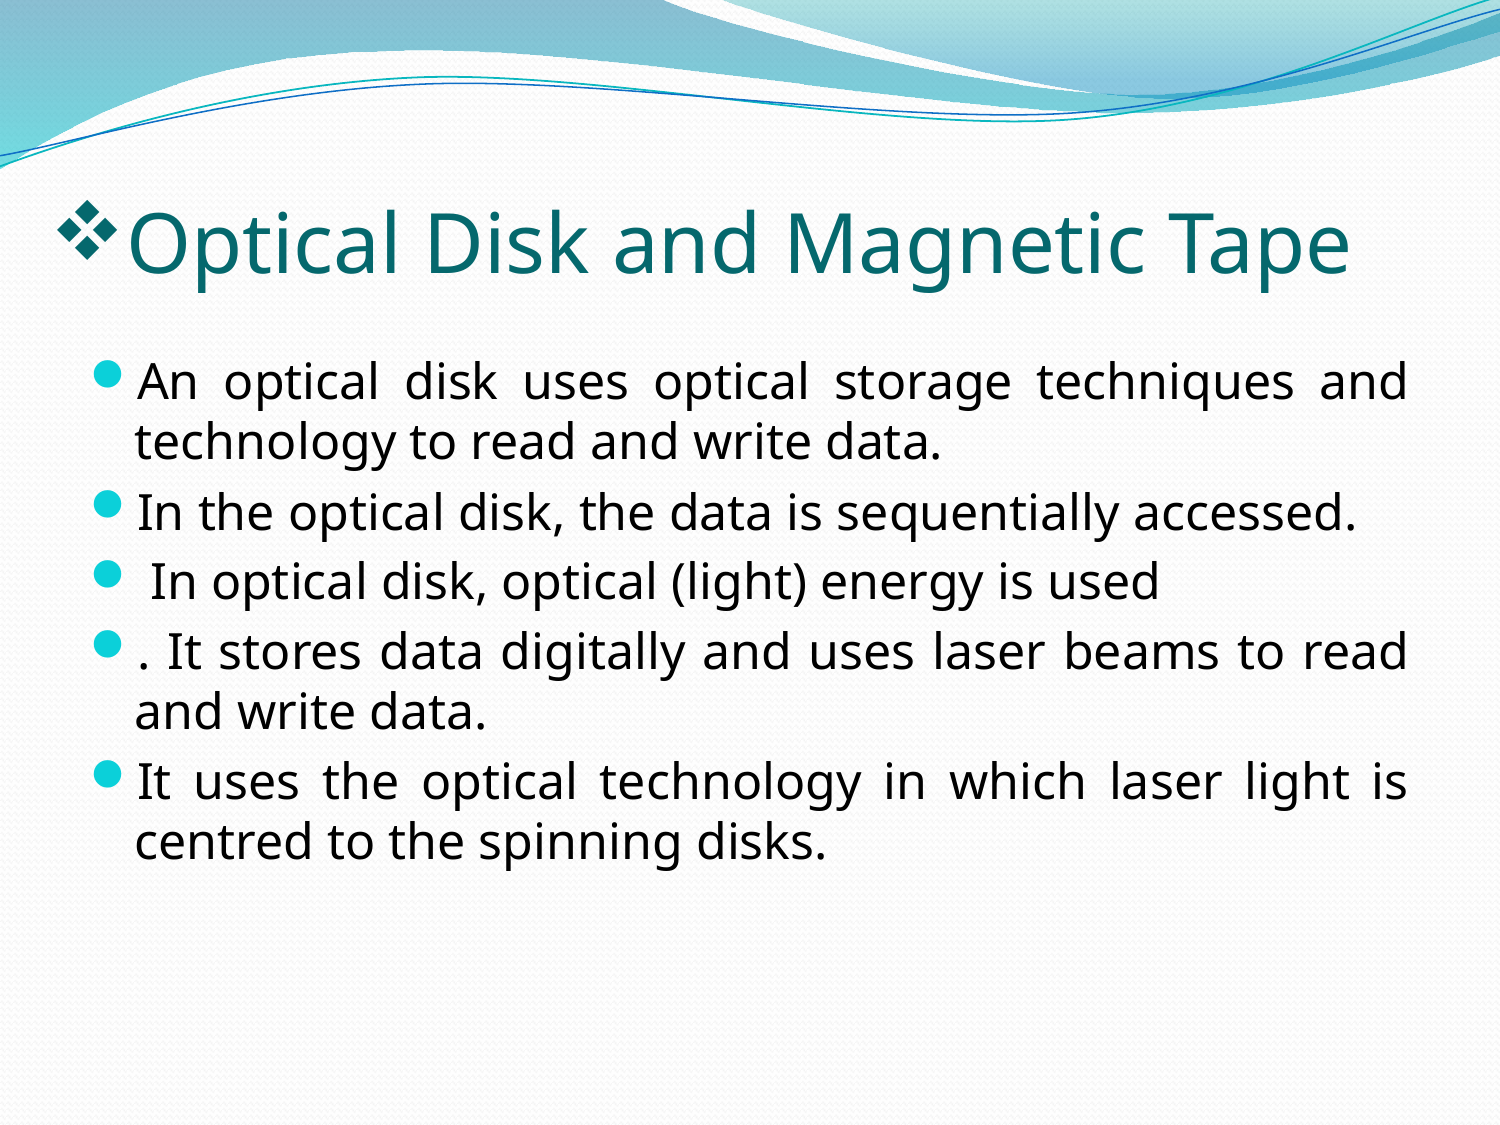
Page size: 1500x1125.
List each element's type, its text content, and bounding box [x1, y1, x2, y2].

title Optical Disk and Magnetic Tape [50, 75, 1475, 291]
list An optical disk uses optical storage techniques and technology to read and write data. In the optical disk, the data is sequentially accessed. In optical disk, optical (light) energy is used . It stores data digitally and uses laser beams to read and write data. It uses the optical technology in which laser light is centred to the spinning disks. [75, 342, 1425, 1063]
